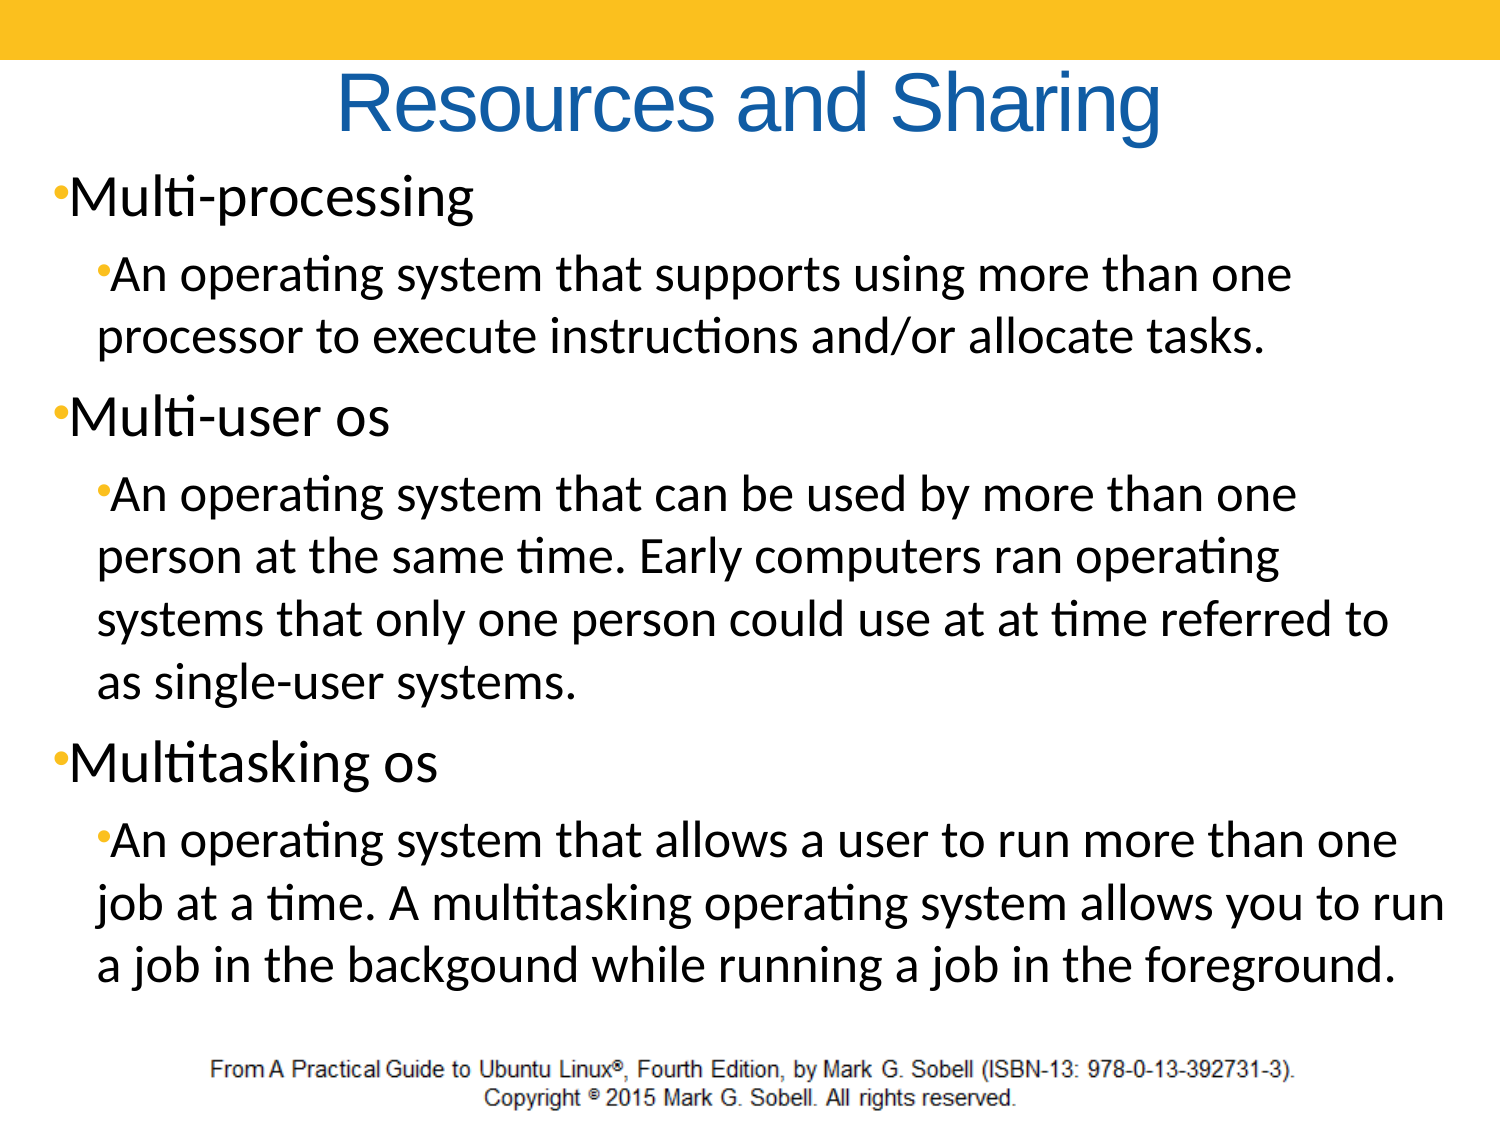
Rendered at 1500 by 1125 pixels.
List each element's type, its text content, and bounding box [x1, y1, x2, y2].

picture [168, 1046, 1332, 1125]
list Multi-processing An operating system that supports using more than one processor to execute instructions and/or allocate tasks. Multi-user os An operating system that can be used by more than one person at the same time. Early computers ran operating systems that only one person could use at at time referred to as single-user systems. Multitasking os An operating system that allows a user to run more than one job at a time. A multitasking operating system allows you to run a job in the backgound while running a job in the foreground. [37, 148, 1463, 1024]
text_box Resources and Sharing [74, 40, 1425, 203]
